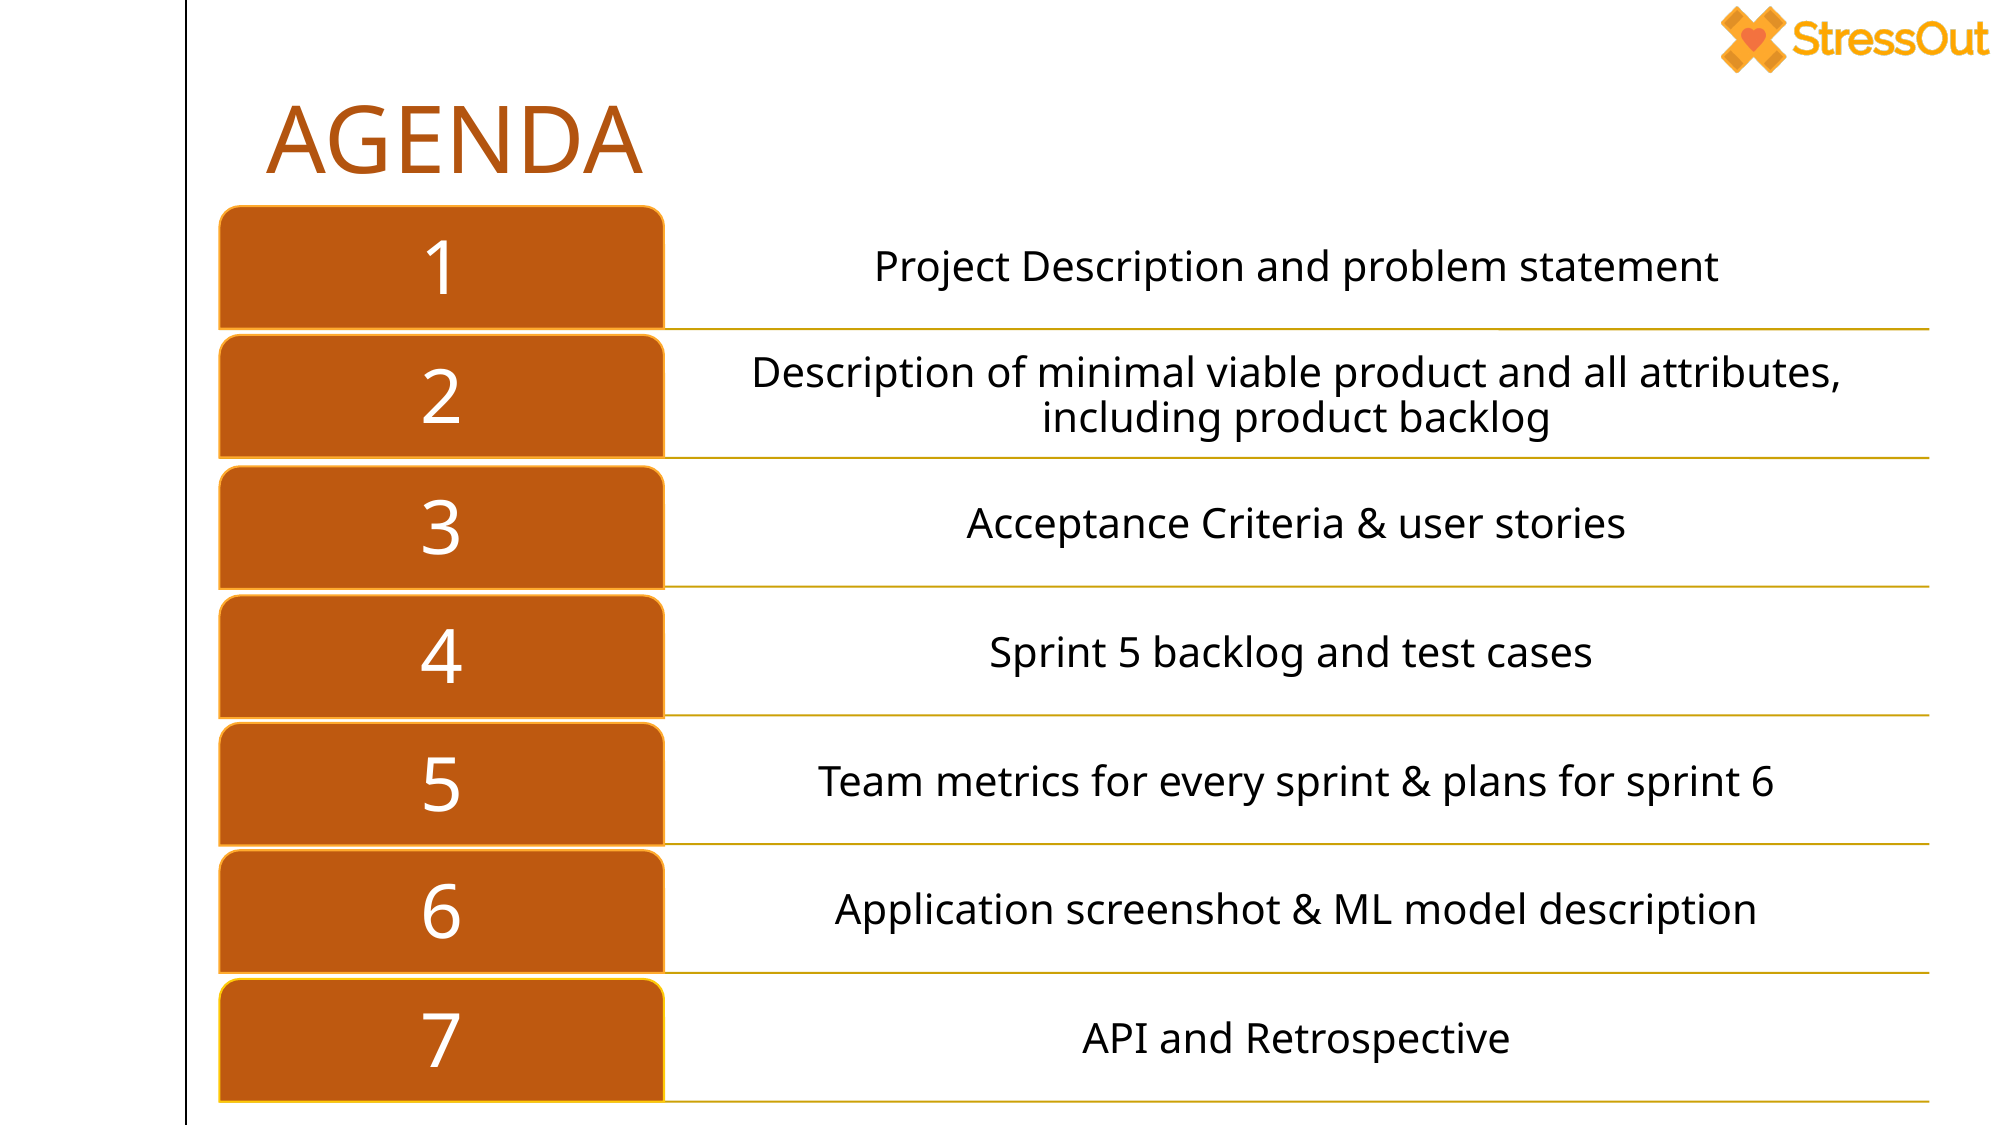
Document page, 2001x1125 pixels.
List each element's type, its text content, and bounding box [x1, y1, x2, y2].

title Agenda [266, 37, 1930, 202]
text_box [219, 206, 1930, 1103]
picture [1708, 0, 2000, 81]
